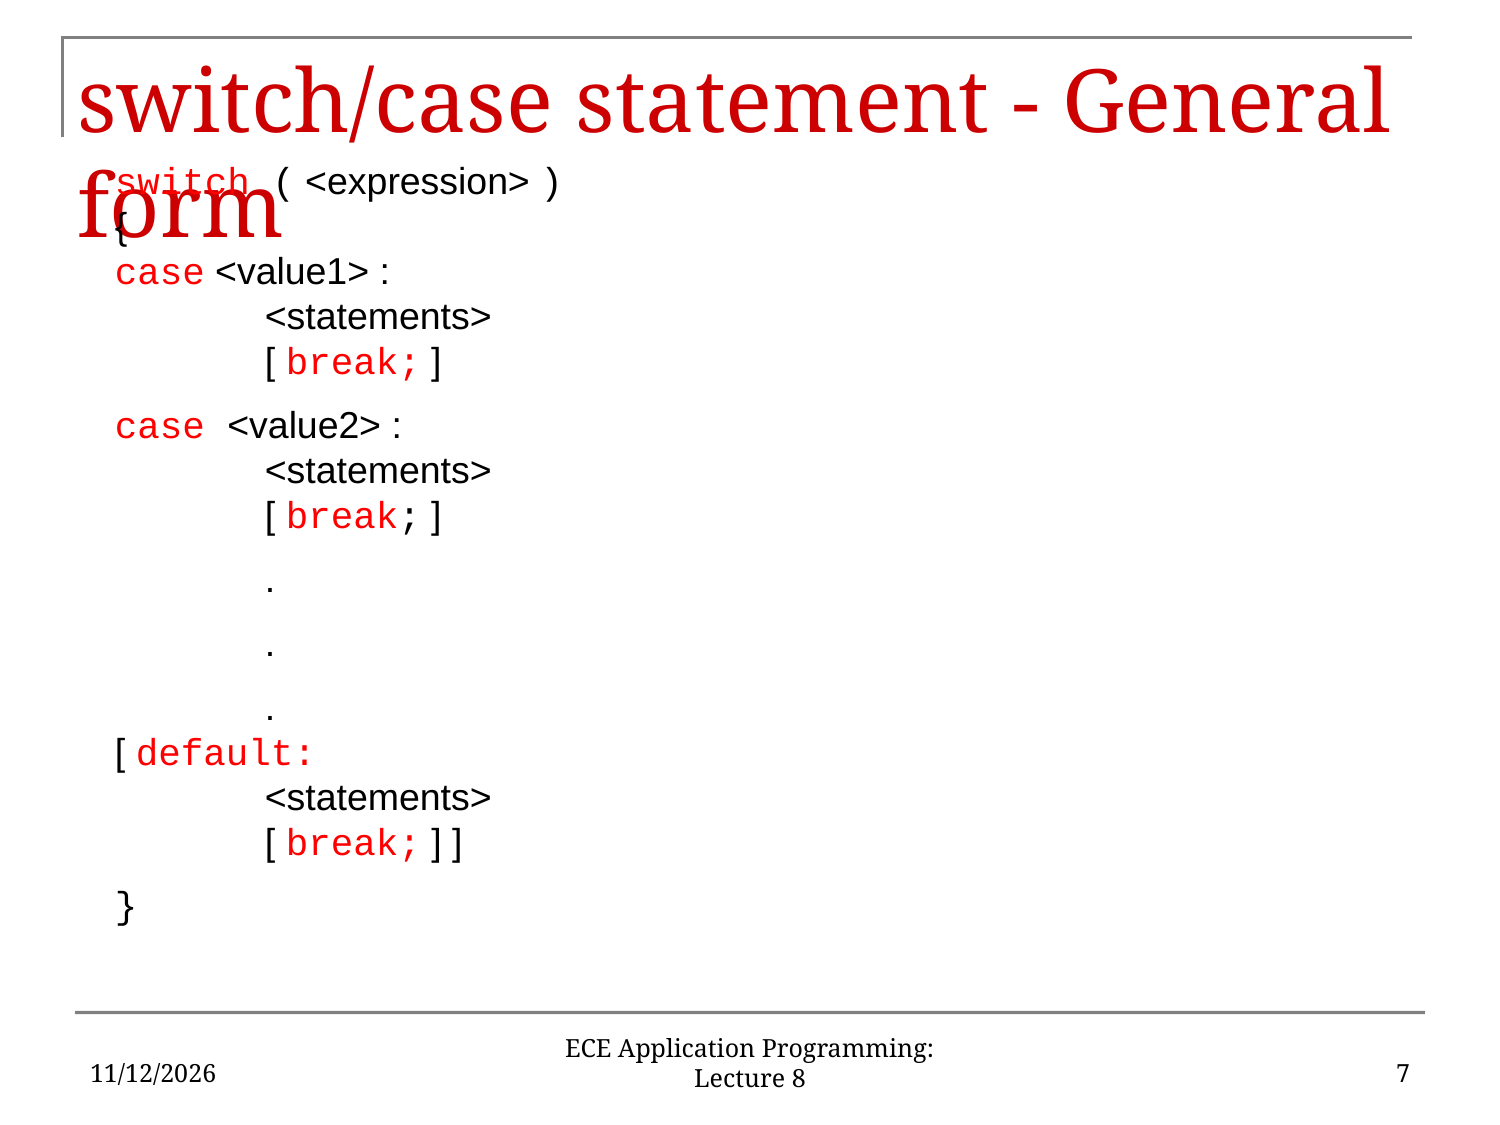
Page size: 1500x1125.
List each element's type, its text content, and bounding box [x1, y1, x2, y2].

title switch/case statement - General form [62, 37, 1500, 150]
footer ECE Application Programming: Lecture 8 [512, 1024, 988, 1101]
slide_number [74, 1023, 426, 1100]
text_box switch ( <expression> ) { case <value1> : <statements> [ break; ] case <value2> : <statements> [ break; ] . . . [ default: <statements> [ break; ] ] } [99, 149, 1400, 934]
slide_number 7 [1074, 1023, 1426, 1100]
